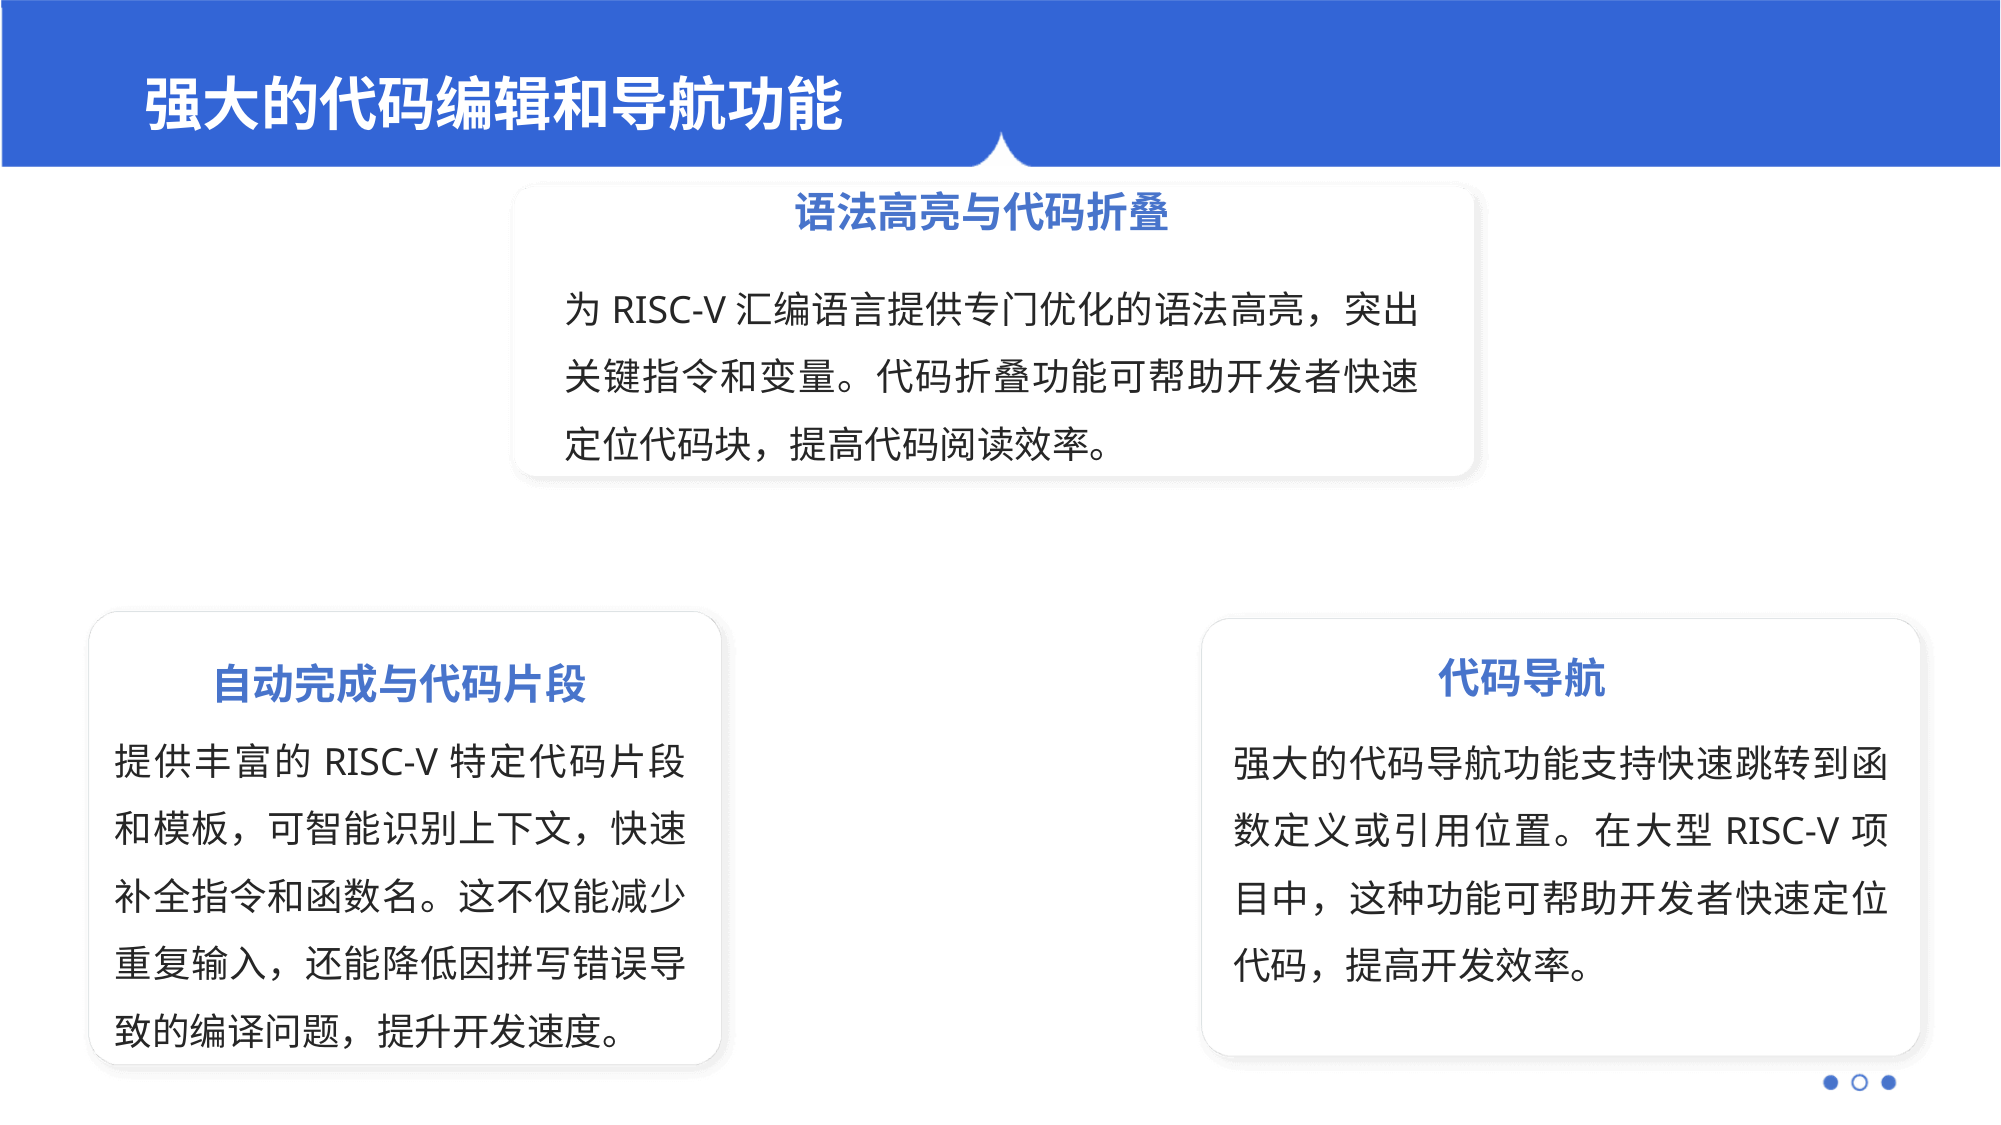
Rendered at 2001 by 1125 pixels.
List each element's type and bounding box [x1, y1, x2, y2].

picture [72, 594, 748, 1092]
picture [0, 0, 2000, 167]
picture [1185, 601, 1947, 1092]
picture [498, 170, 1502, 499]
